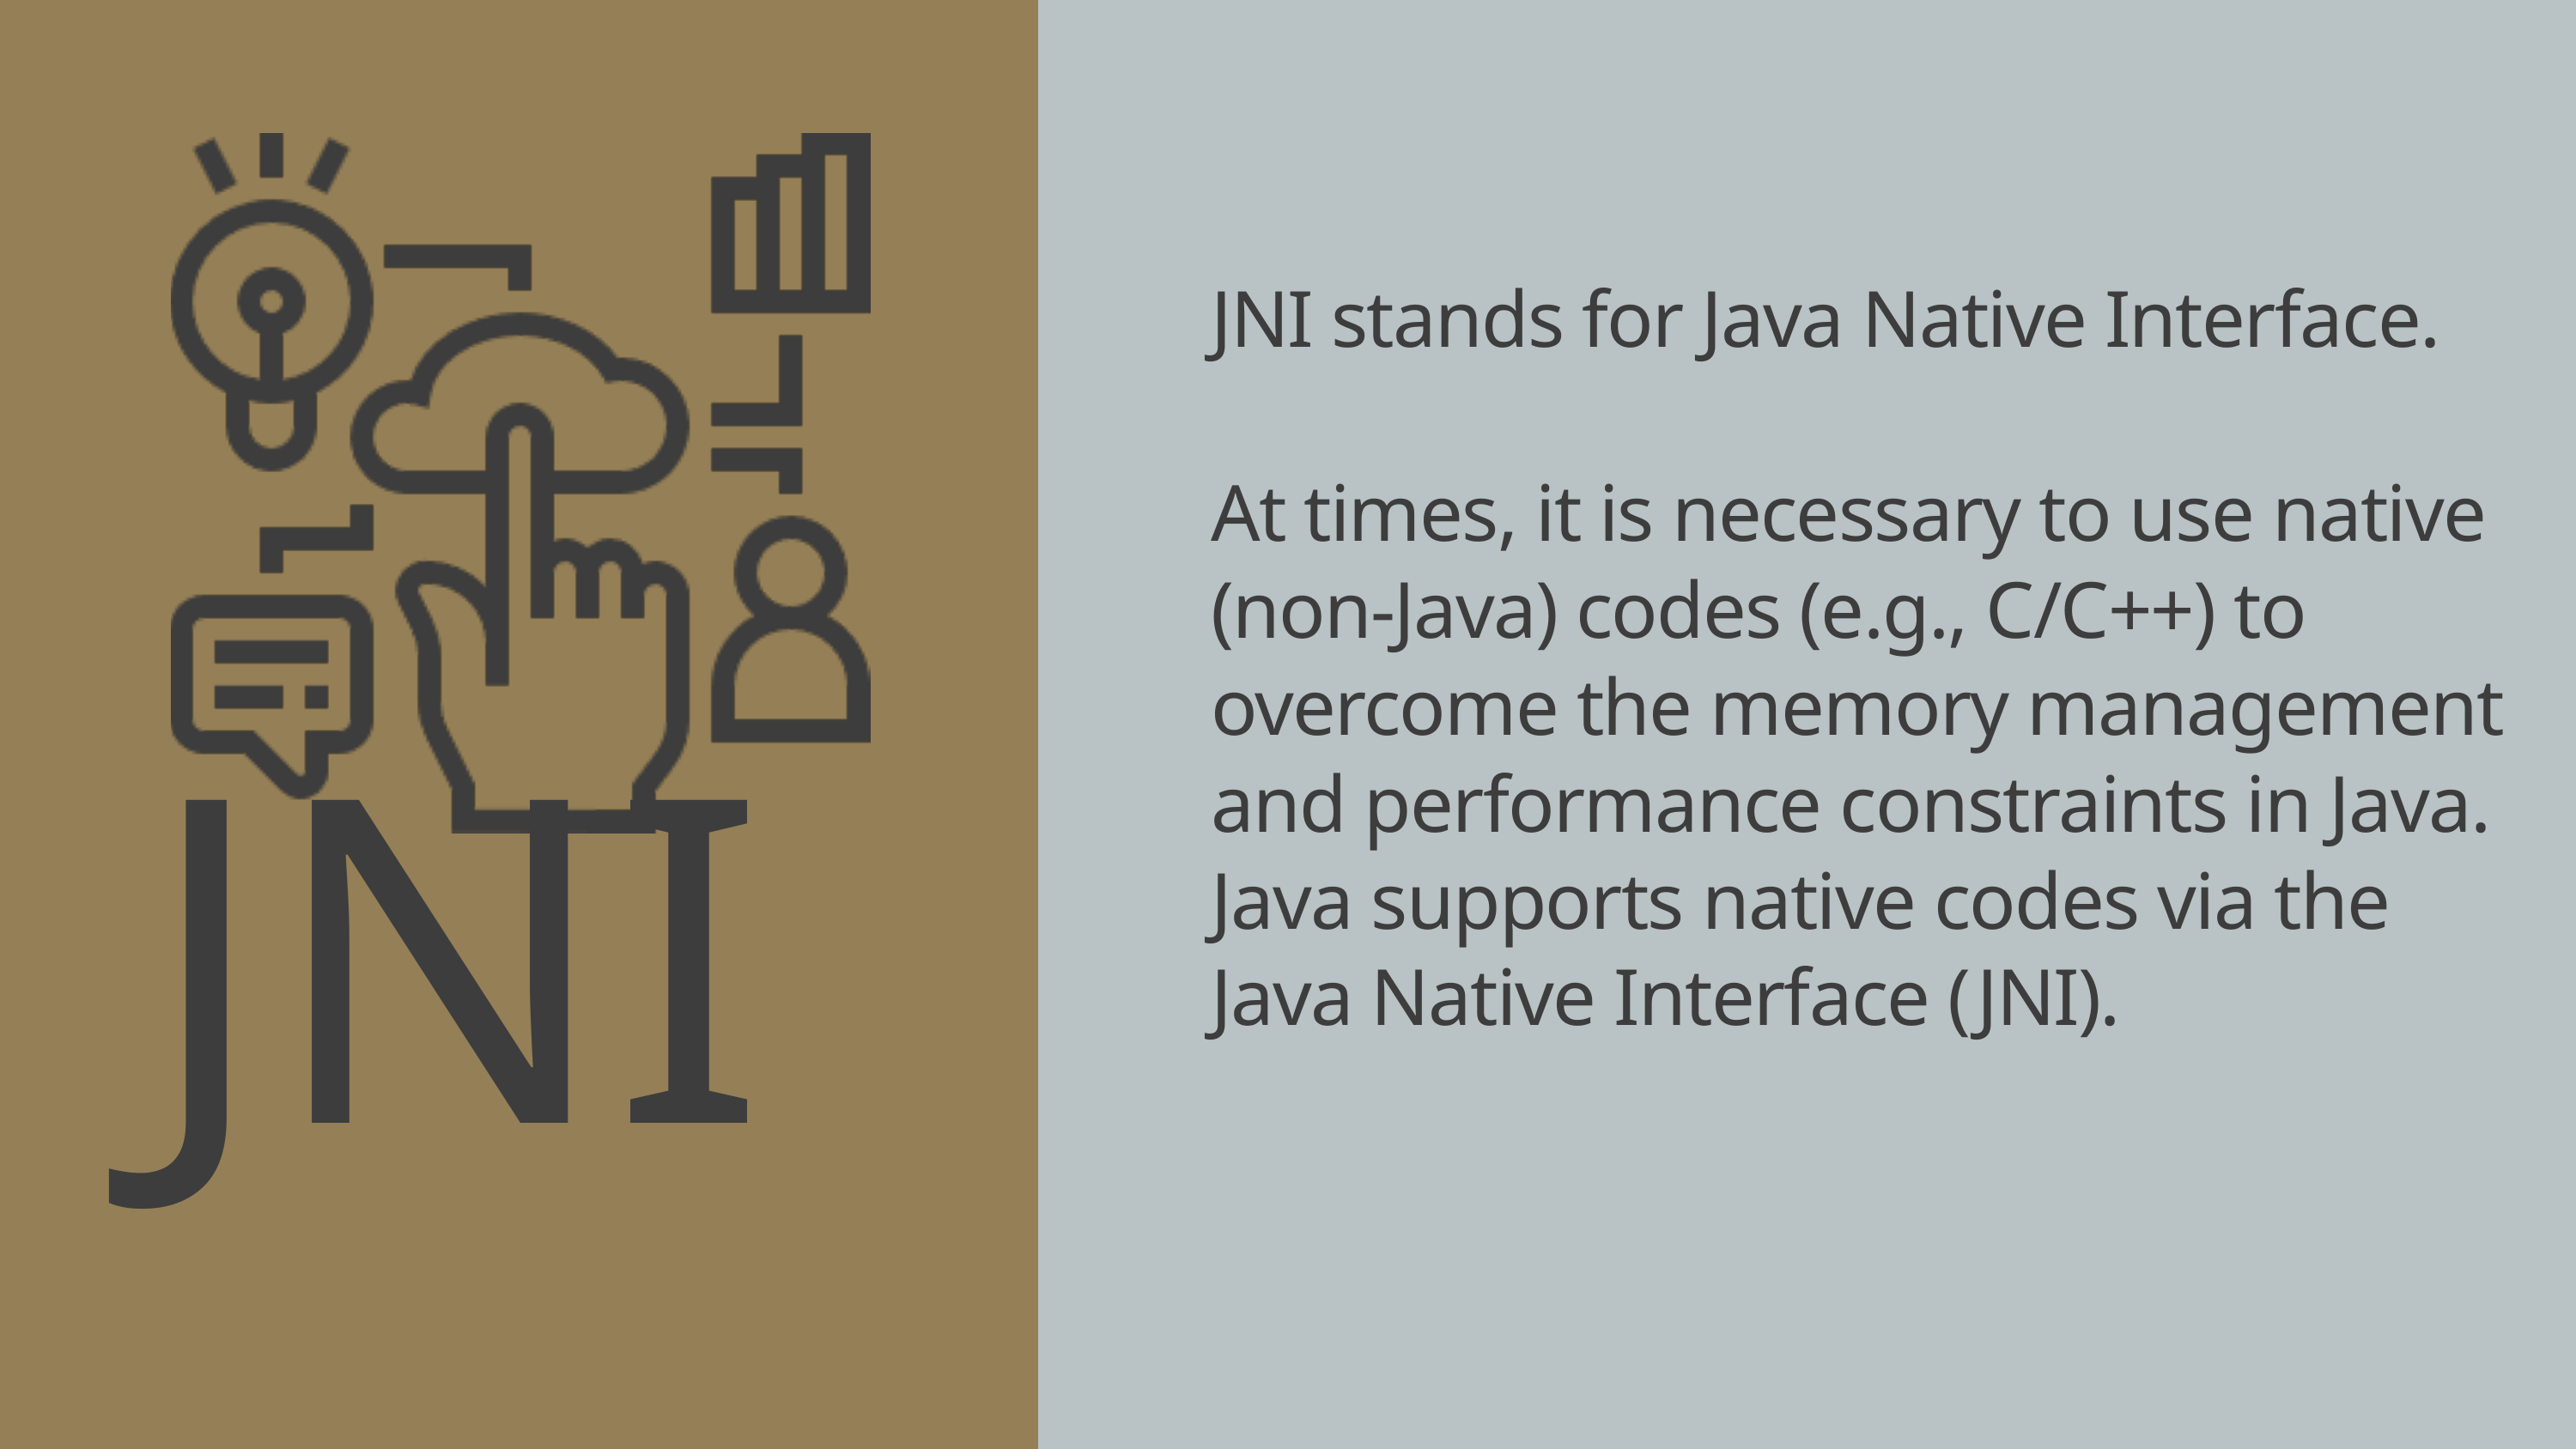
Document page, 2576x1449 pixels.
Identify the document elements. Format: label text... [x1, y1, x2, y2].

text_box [939, 175, 1255, 1274]
text_box JNI stands for Java Native Interface. At times, it is necessary to use native (non-Java) codes (e.g., C/C++) to overcome the memory management and performance constraints in Java. Java supports native codes via the Java Native Interface (JNI). [1259, 265, 2518, 1138]
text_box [144, 133, 935, 1304]
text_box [0, 175, 140, 1274]
